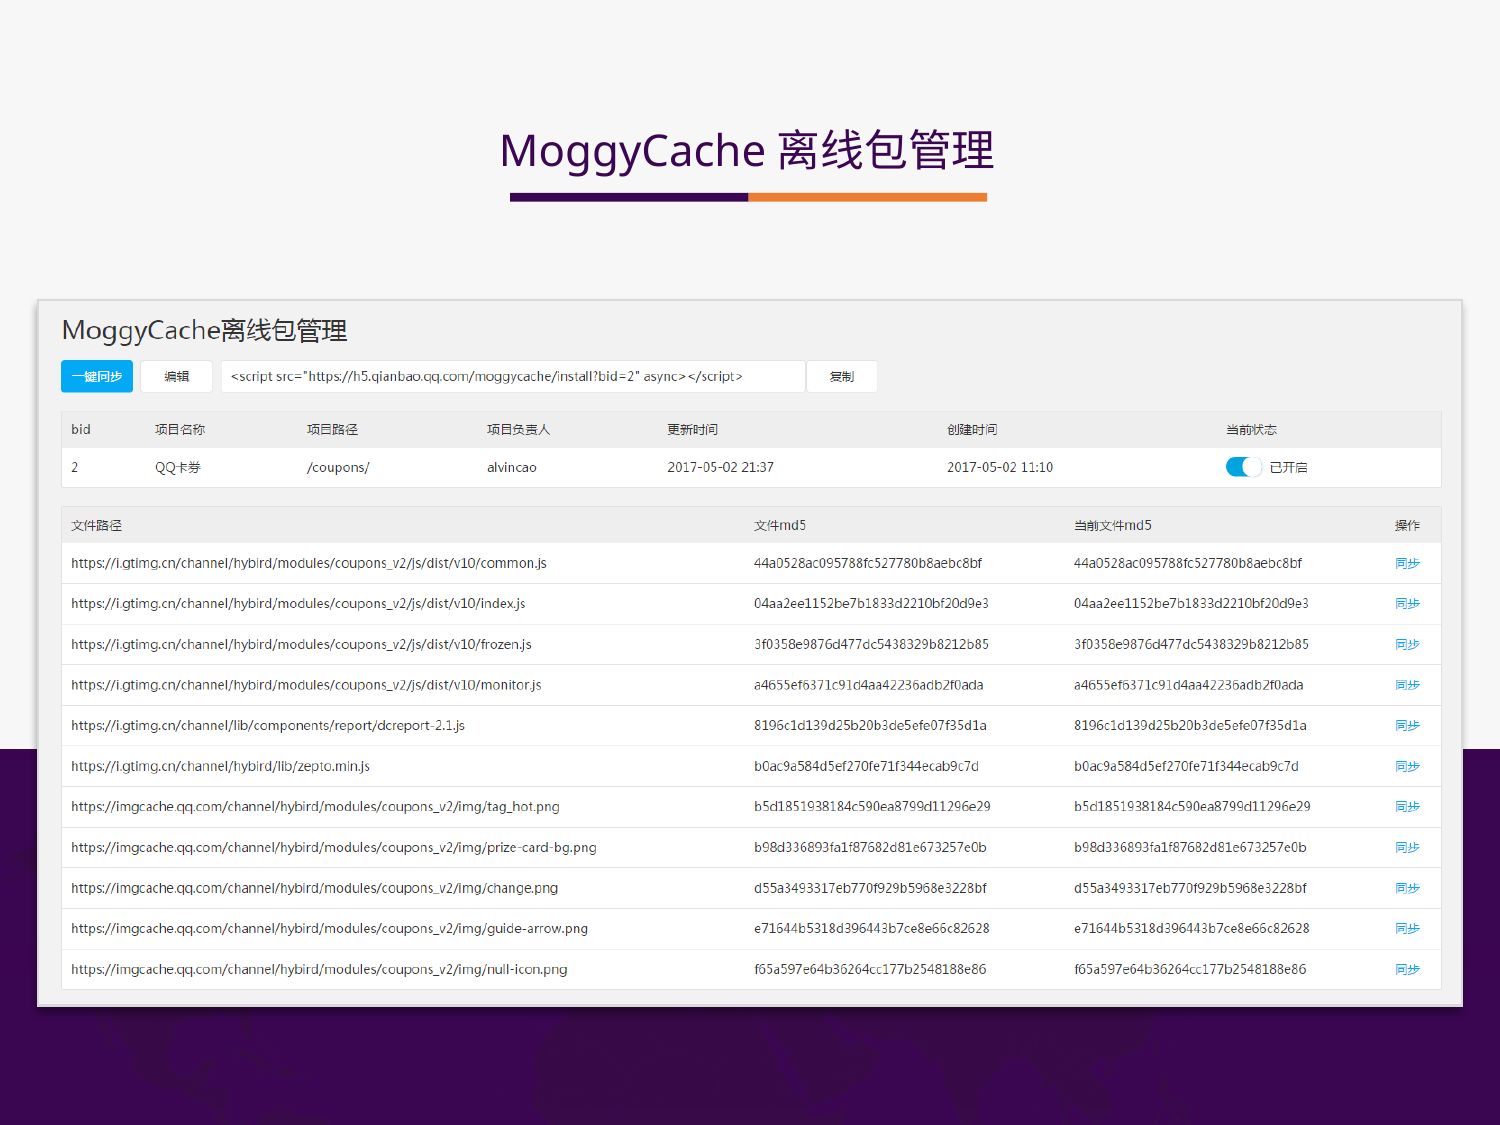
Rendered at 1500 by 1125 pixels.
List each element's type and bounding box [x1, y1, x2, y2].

picture [0, 300, 1500, 1125]
text_box [434, 115, 1060, 202]
